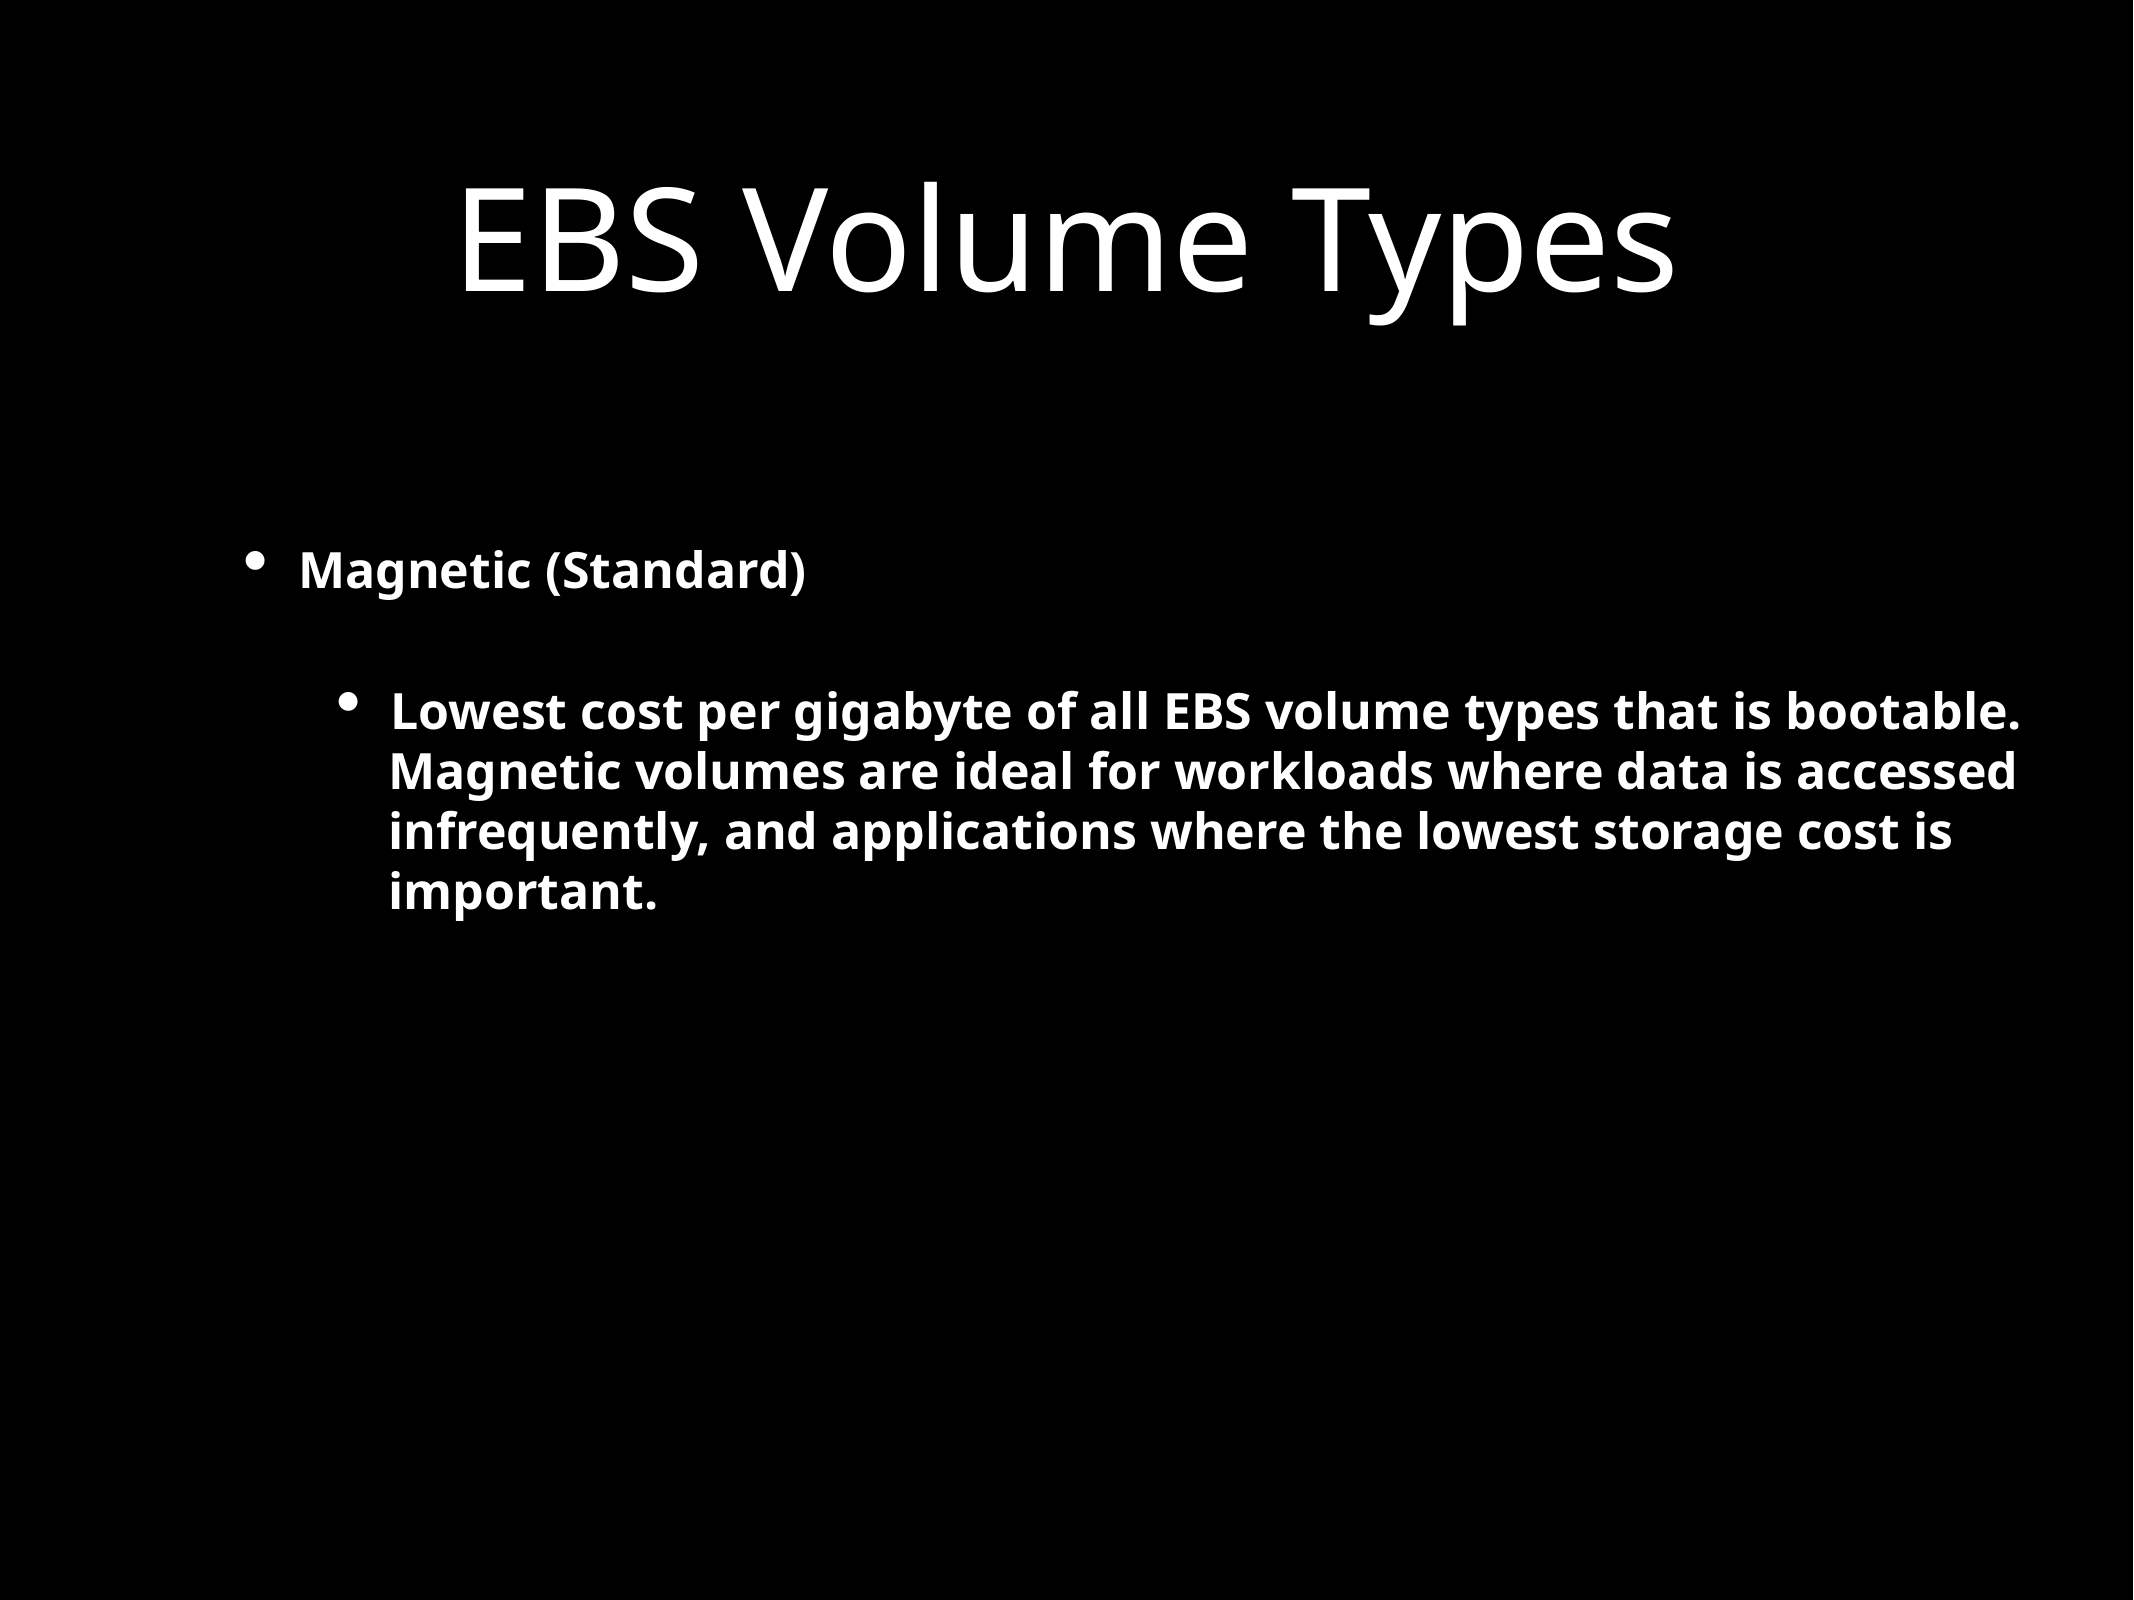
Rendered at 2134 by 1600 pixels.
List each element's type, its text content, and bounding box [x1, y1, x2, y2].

text_box Magnetic (Standard) [235, 530, 816, 607]
text_box Lowest cost per gigabyte of all EBS volume types that is bootable. Magnetic volumes are ideal for workloads where data is accessed infrequently, and applications where the lowest storage cost is important. [327, 671, 2032, 929]
title EBS Volume Types [207, 0, 1926, 330]
